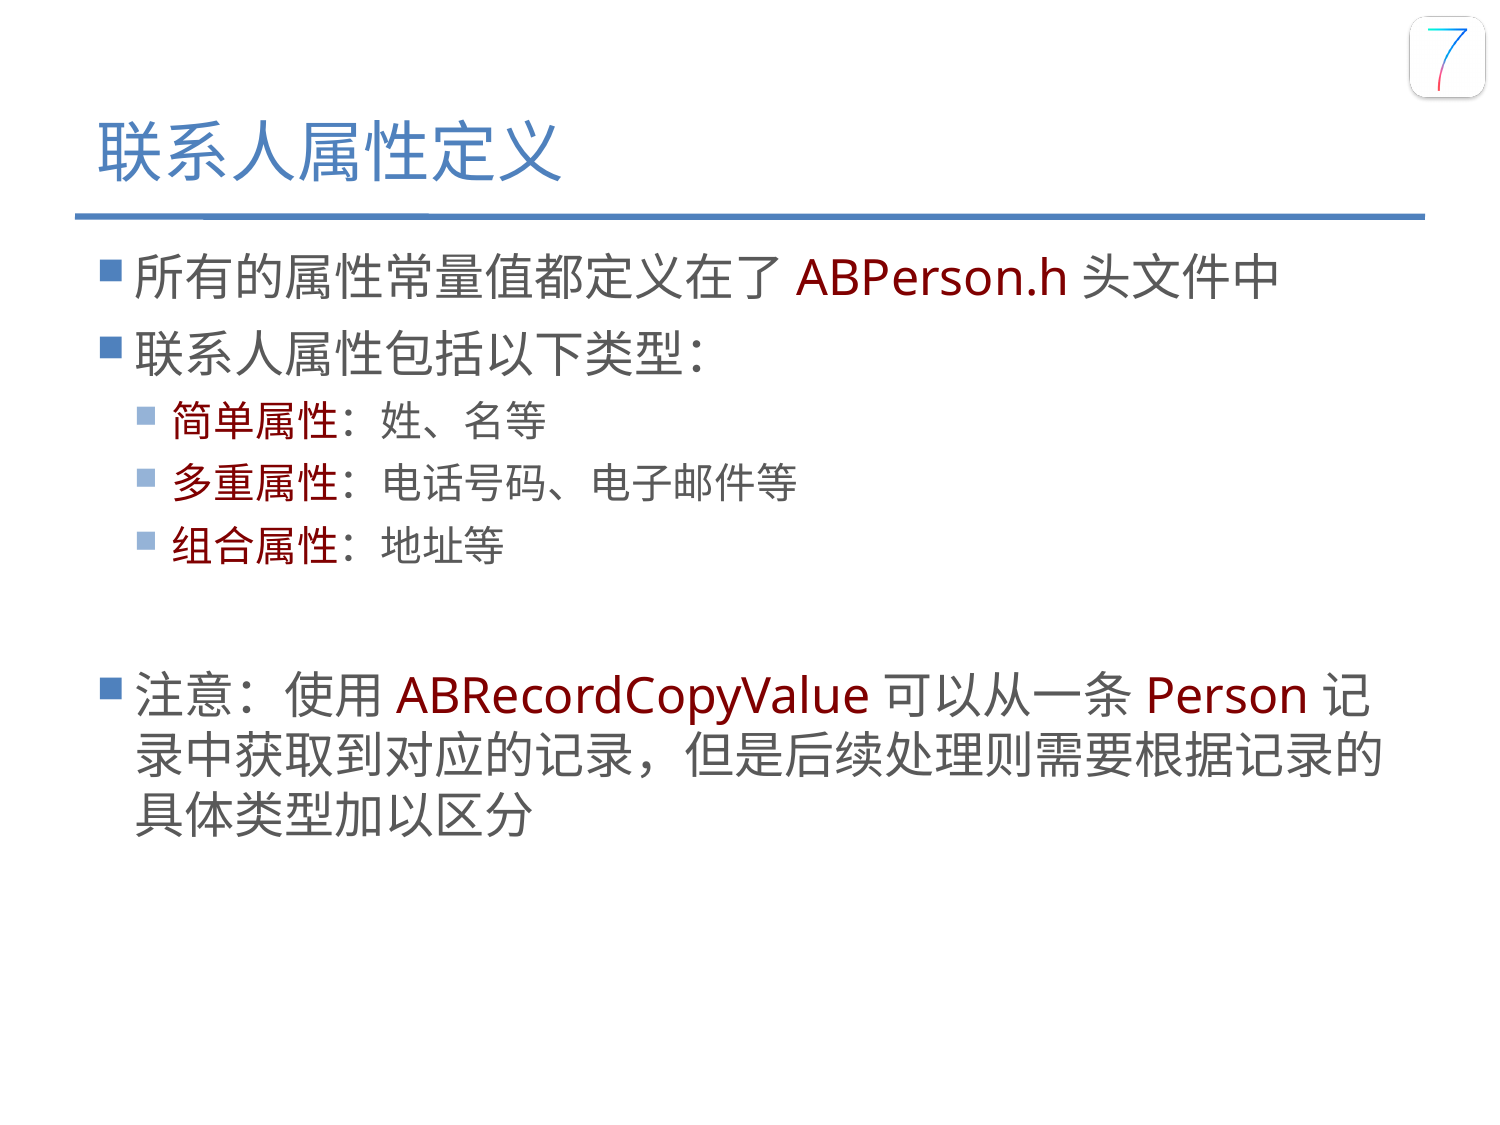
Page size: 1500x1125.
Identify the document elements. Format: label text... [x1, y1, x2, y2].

title 联系人属性定义 [81, 102, 1416, 237]
list 所有的属性常量值都定义在了ABPerson.h头文件中 联系人属性包括以下类型： 简单属性：姓、名等 多重属性：电话号码、电子邮件等 组合属性：地址等 注意：使用ABRecordCopyValue可以从一条Person记录中获取到对应的记录，但是后续处理则需要根据记录的具体类型加以区分 [81, 237, 1416, 1005]
picture [1363, 0, 1500, 119]
